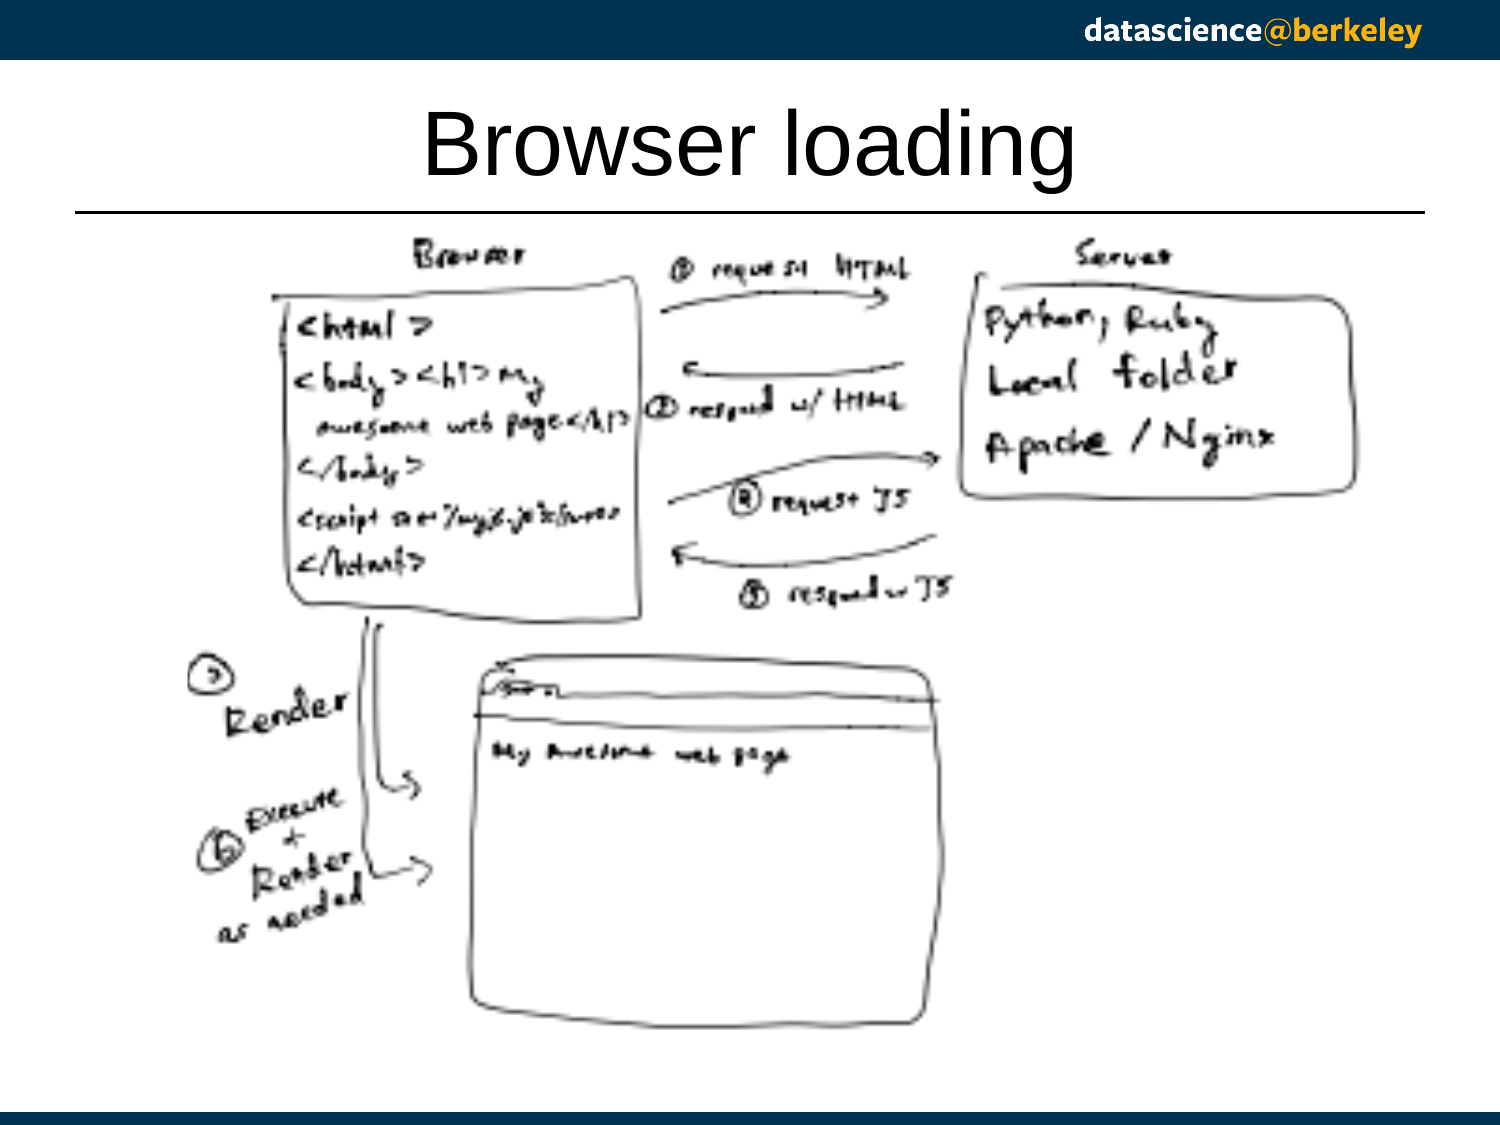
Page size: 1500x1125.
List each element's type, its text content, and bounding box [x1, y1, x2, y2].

title Browser loading [75, 45, 1425, 233]
picture [187, 232, 1388, 1071]
picture [1079, 10, 1431, 52]
